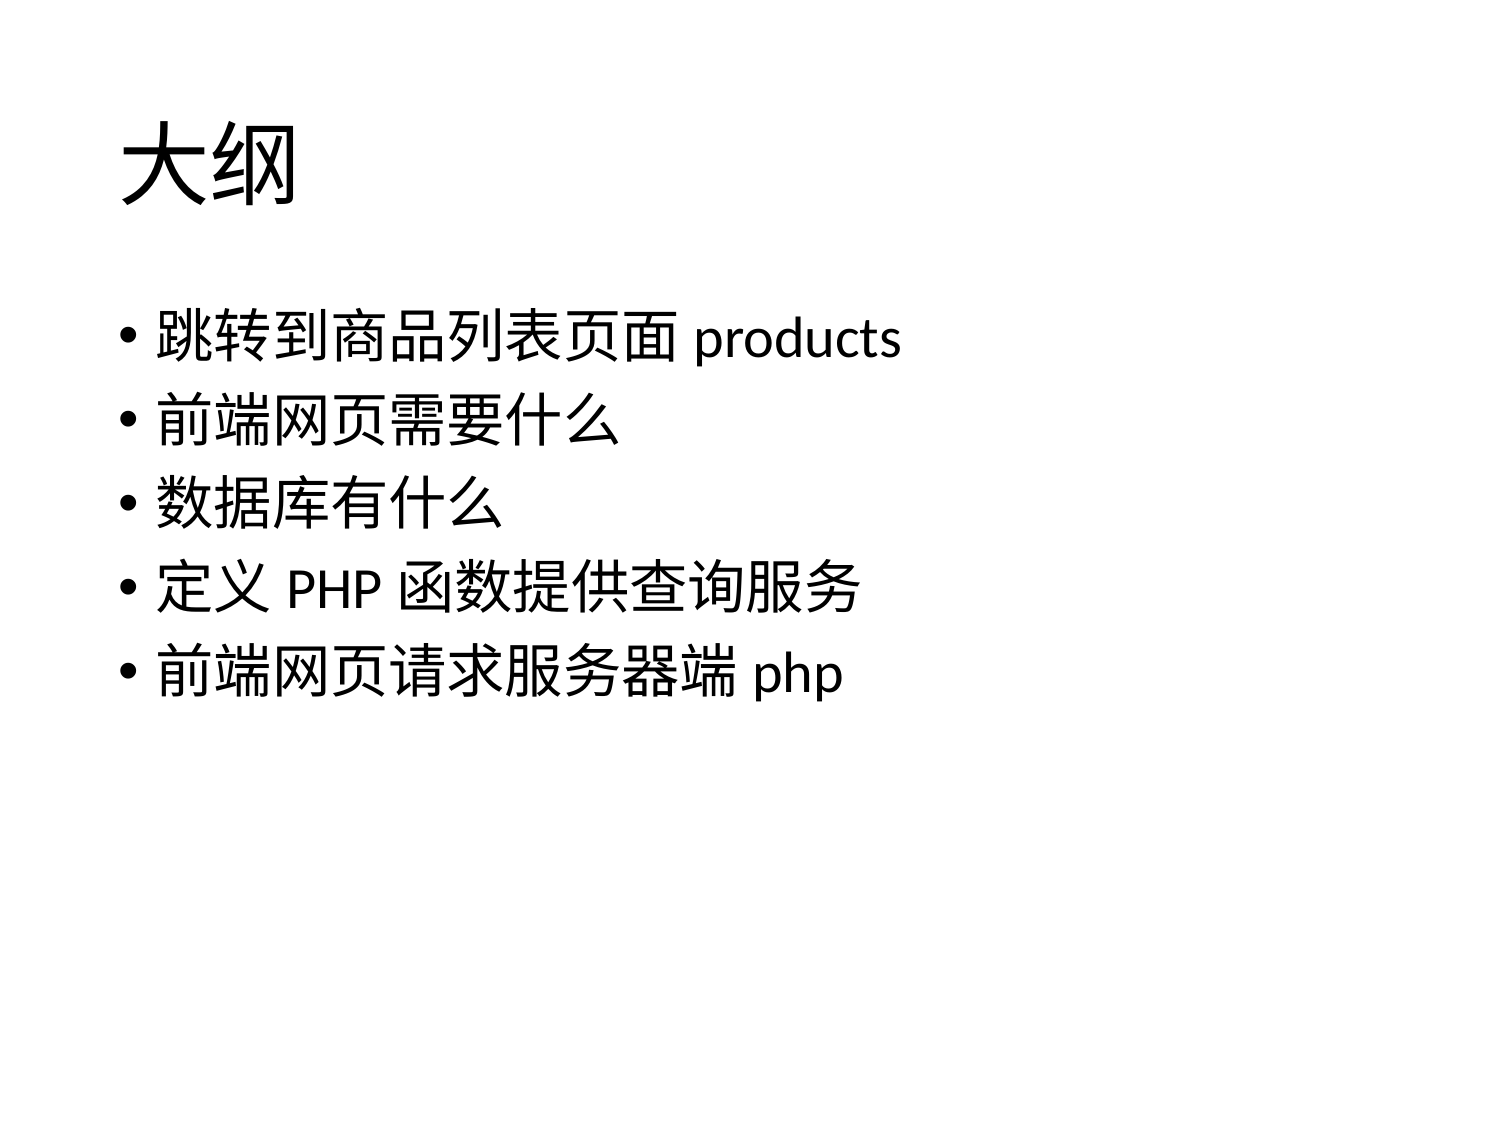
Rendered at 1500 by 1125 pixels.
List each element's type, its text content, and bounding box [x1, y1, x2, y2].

list 跳转到商品列表页面products 前端网页需要什么 数据库有什么 定义PHP函数提供查询服务 前端网页请求服务器端php [103, 299, 1397, 1014]
title 大纲 [103, 59, 1397, 278]
